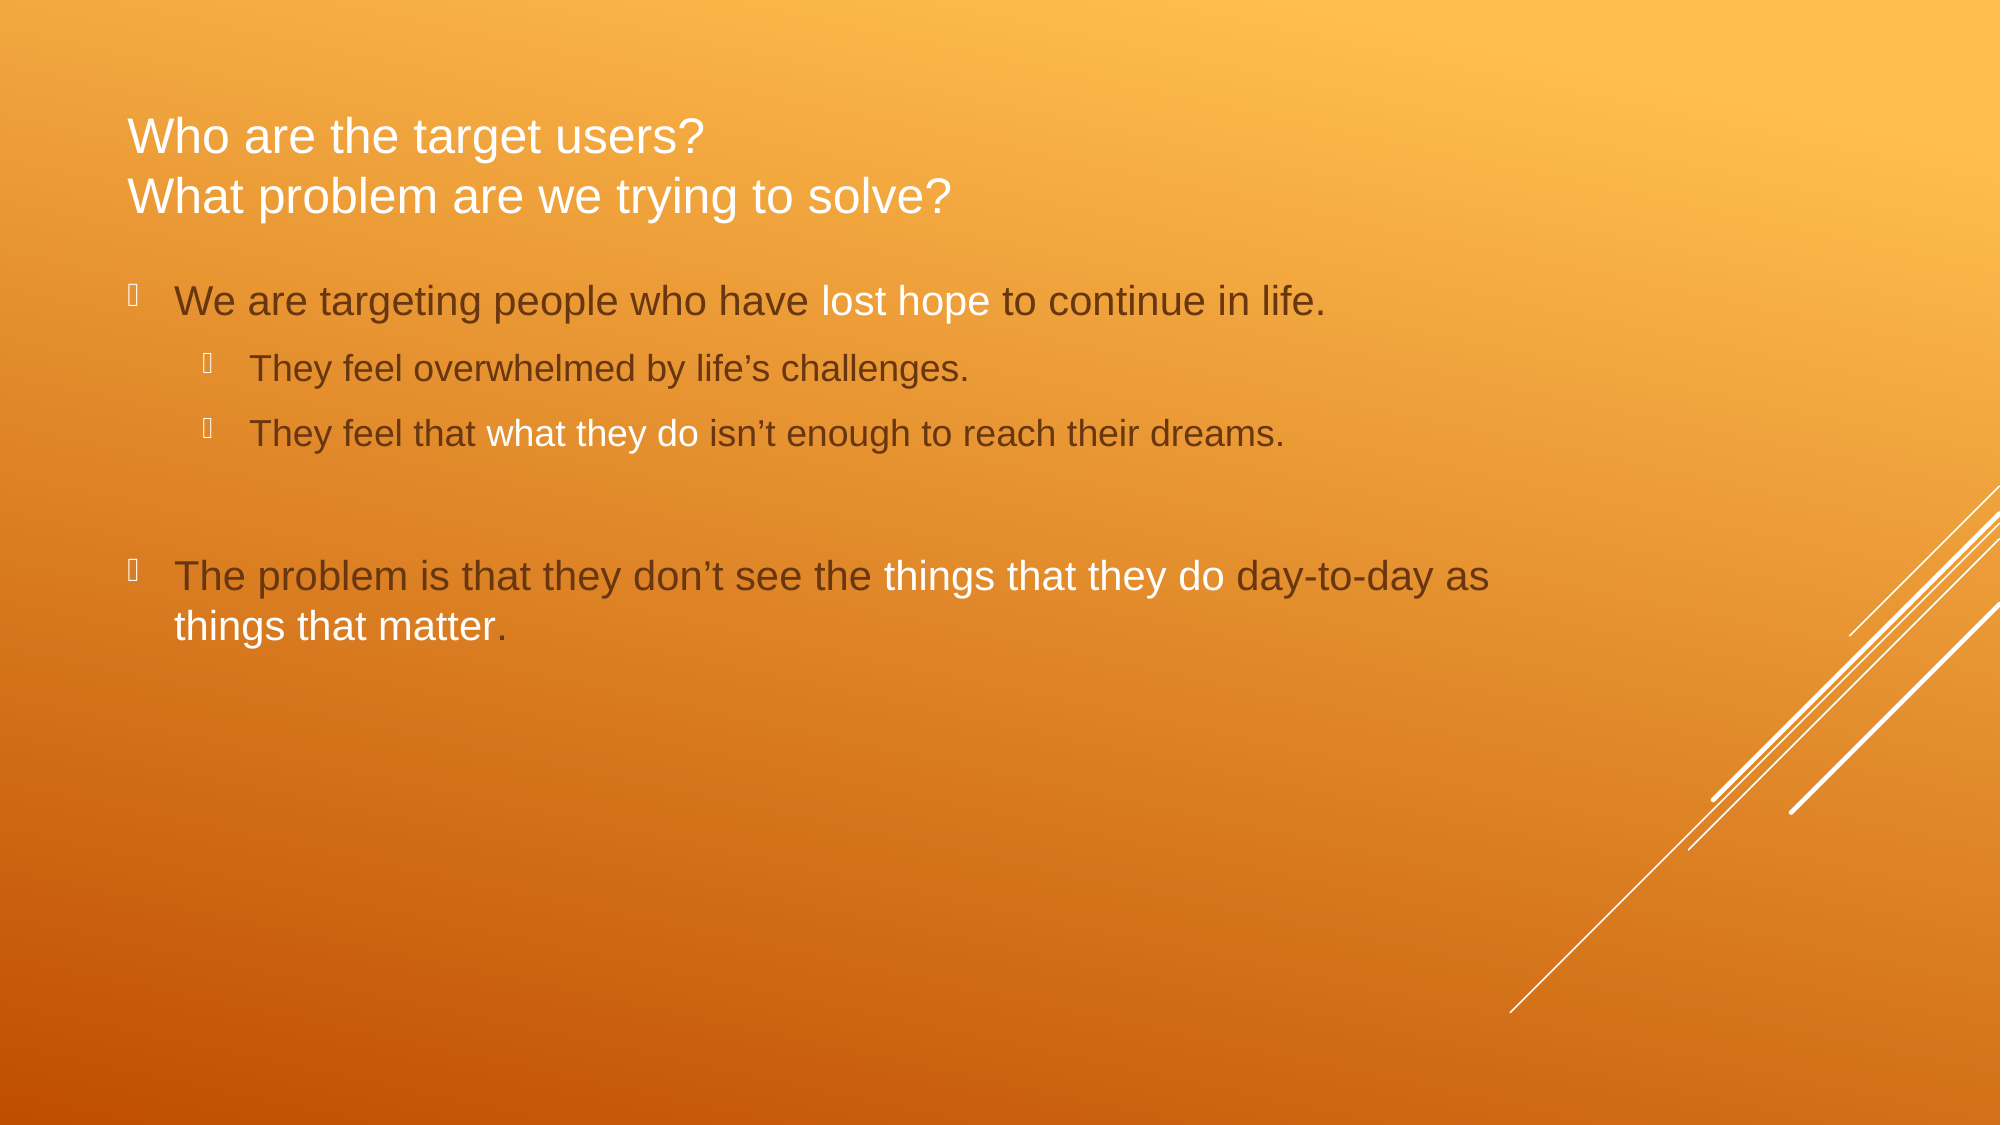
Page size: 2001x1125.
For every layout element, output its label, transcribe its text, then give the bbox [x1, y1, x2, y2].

list We are targeting people who have lost hope to continue in life. They feel overwhelmed by life’s challenges. They feel that what they do isn’t enough to reach their dreams. The problem is that they don’t see the things that they do day-to-day as things that matter. [112, 265, 1513, 1024]
title Who are the target users? What problem are we trying to solve? [112, 84, 1513, 242]
